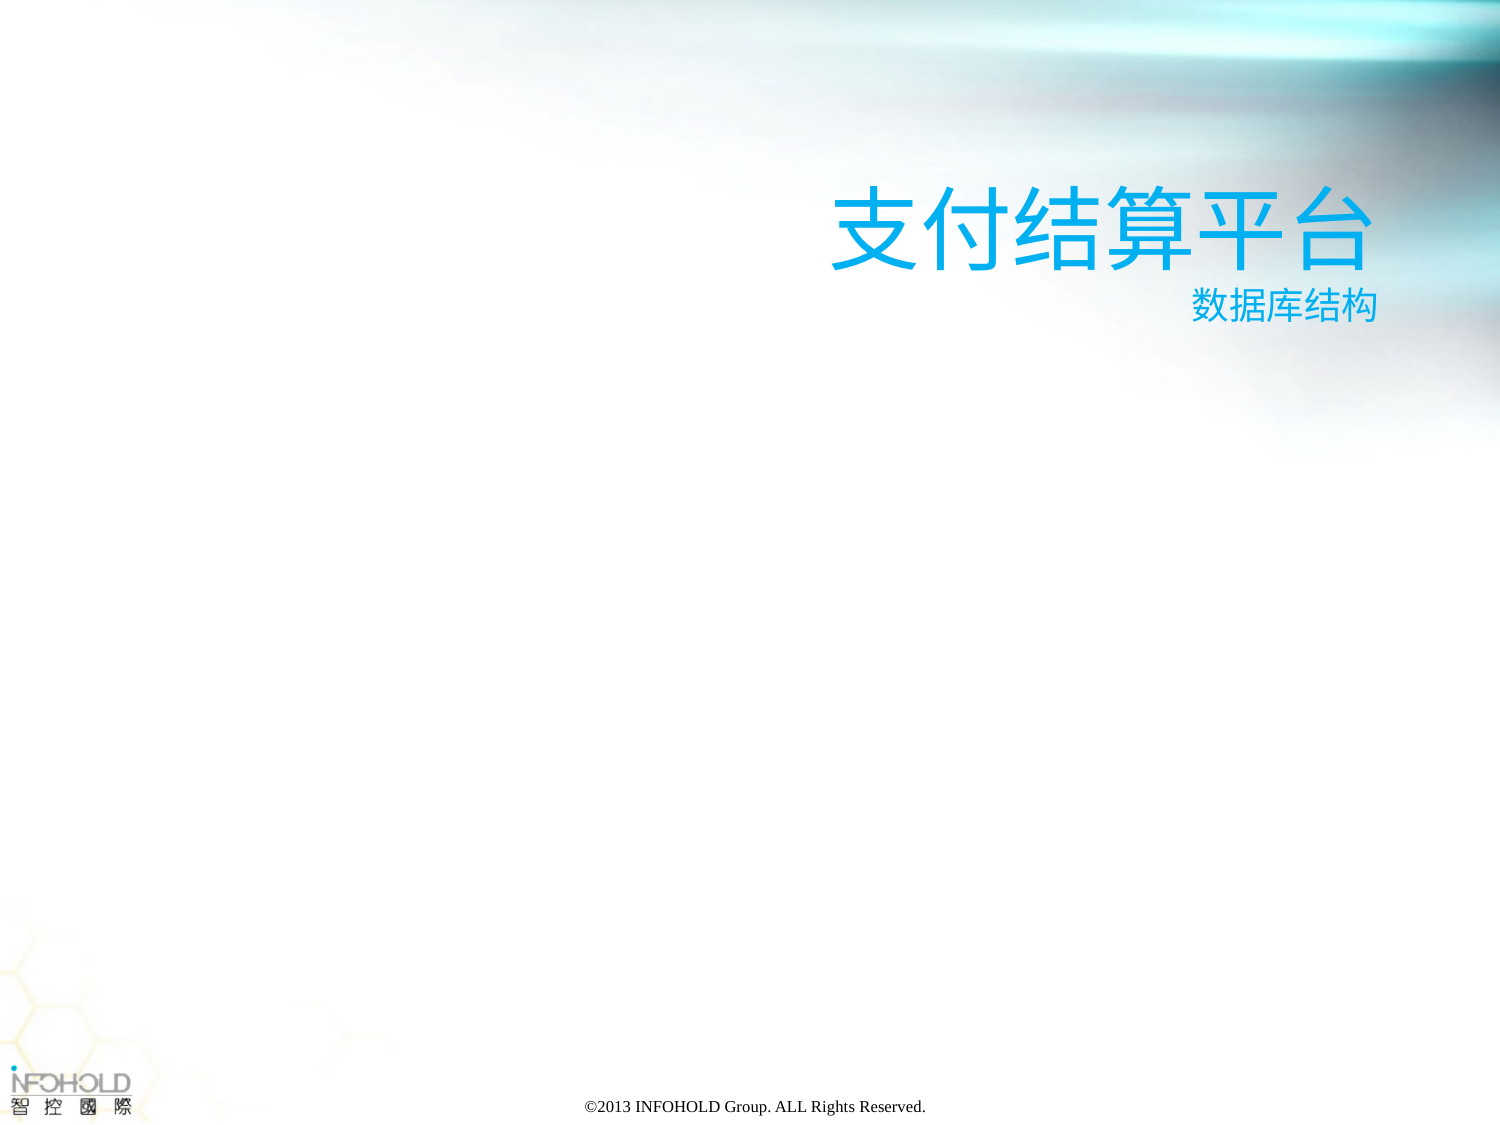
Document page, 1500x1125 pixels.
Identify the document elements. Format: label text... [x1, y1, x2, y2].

text_box 支付结算平台 数据库结构 [119, 128, 1395, 370]
picture [0, 0, 1500, 1125]
